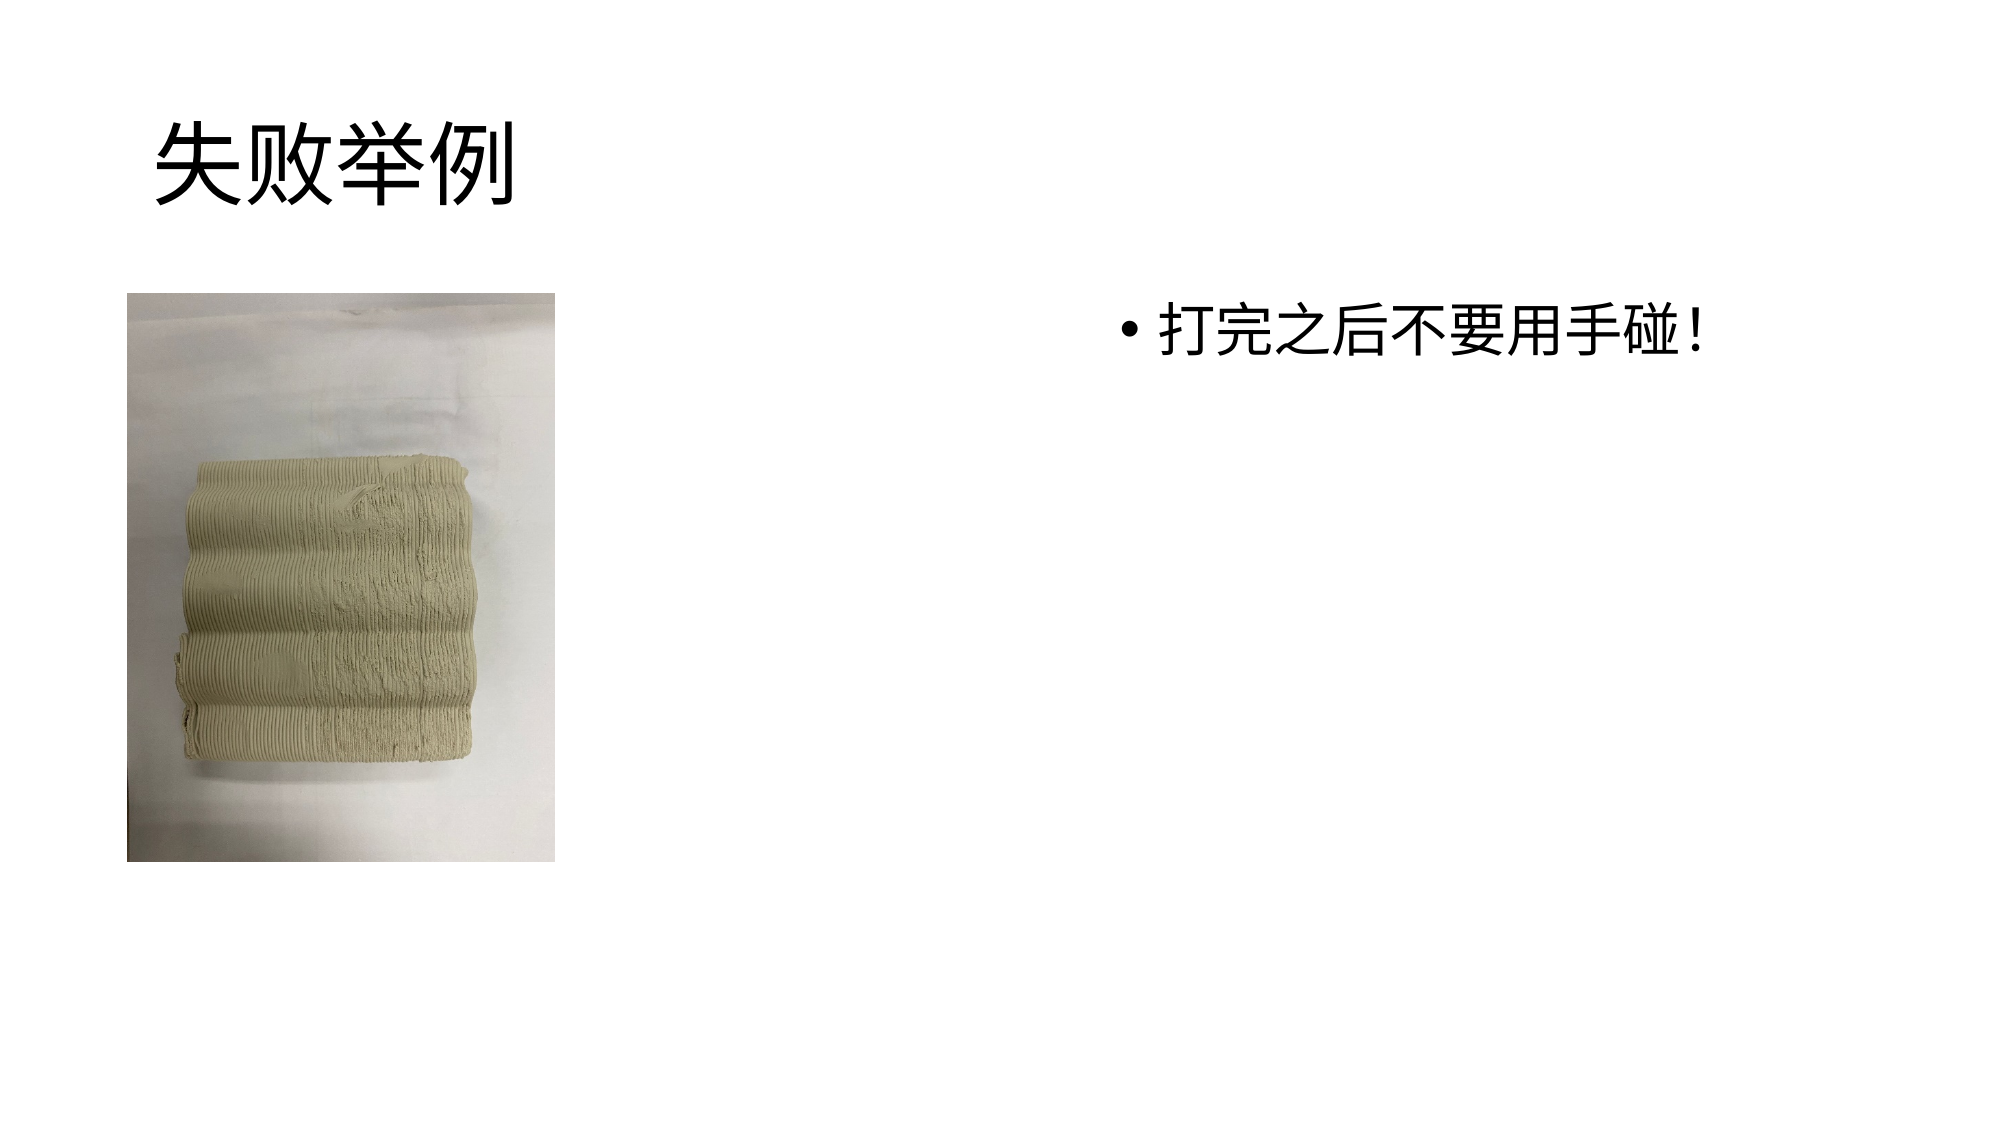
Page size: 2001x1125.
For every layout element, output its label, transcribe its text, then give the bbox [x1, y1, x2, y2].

list 打完之后不要用手碰！ [1104, 293, 1863, 1014]
title 失败举例 [137, 59, 1863, 278]
picture [127, 293, 555, 862]
